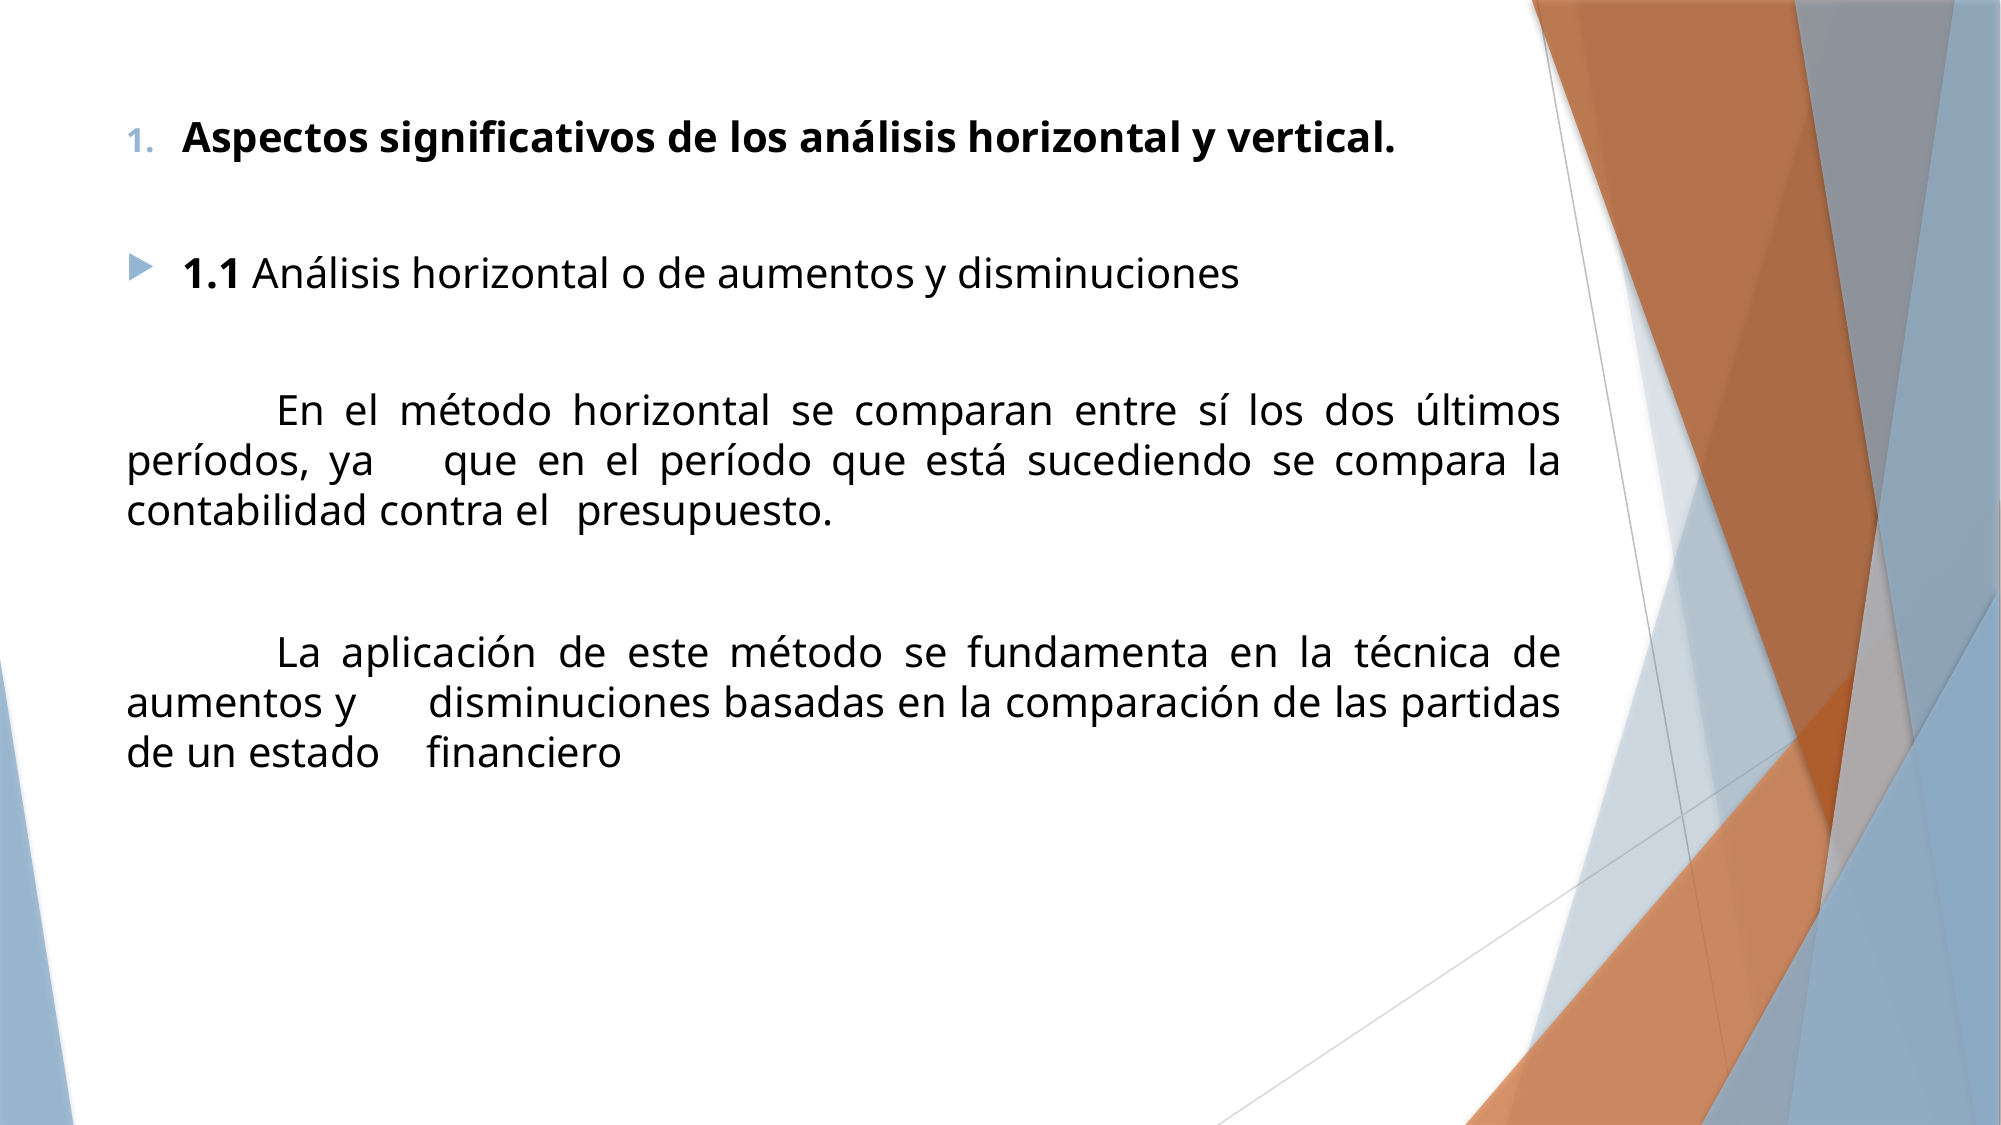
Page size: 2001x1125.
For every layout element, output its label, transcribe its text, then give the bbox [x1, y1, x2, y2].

list Aspectos significativos de los análisis horizontal y vertical. 1.1 Análisis horizontal o de aumentos y disminuciones En el método horizontal se comparan entre sí los dos últimos períodos, ya que en el período que está sucediendo se compara la contabilidad contra el presupuesto. La aplicación de este método se fundamenta en la técnica de aumentos y disminuciones basadas en la comparación de las partidas de un estado financiero [111, 102, 1578, 1020]
